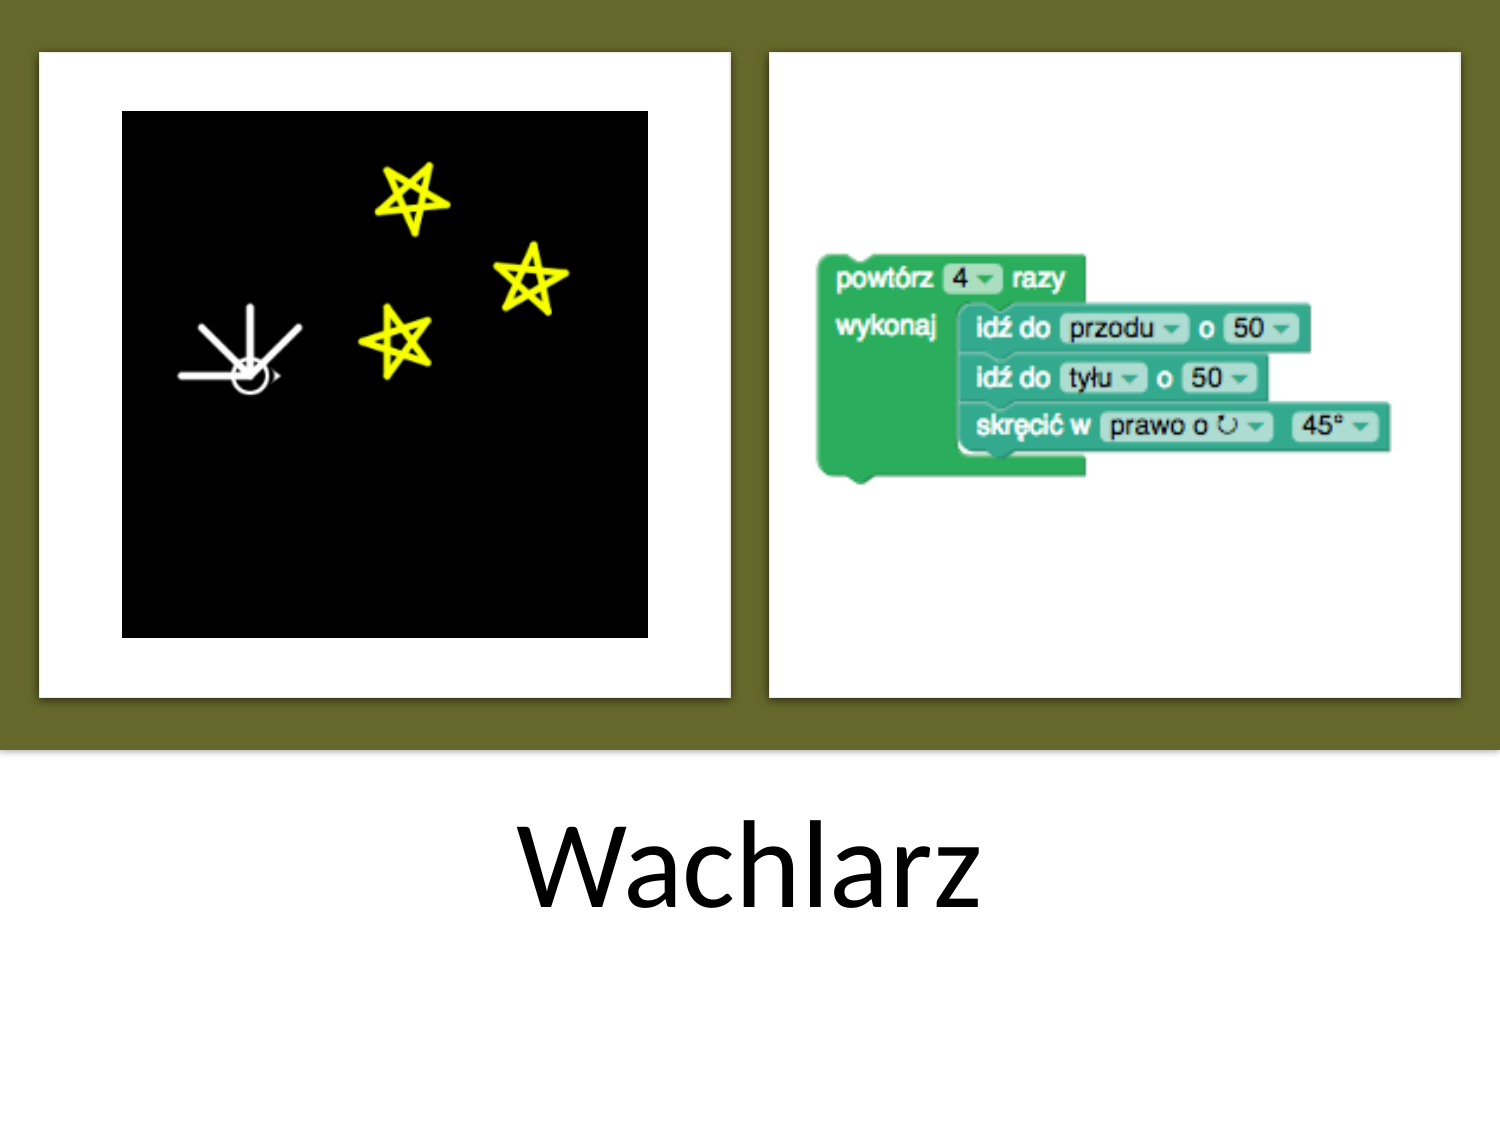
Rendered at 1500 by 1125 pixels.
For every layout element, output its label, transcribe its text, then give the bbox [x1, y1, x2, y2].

text_box [37, 50, 732, 699]
text_box [0, 0, 1500, 751]
text_box [767, 50, 1462, 699]
picture [800, 231, 1423, 516]
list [122, 111, 648, 639]
title Wachlarz [187, 761, 1313, 942]
